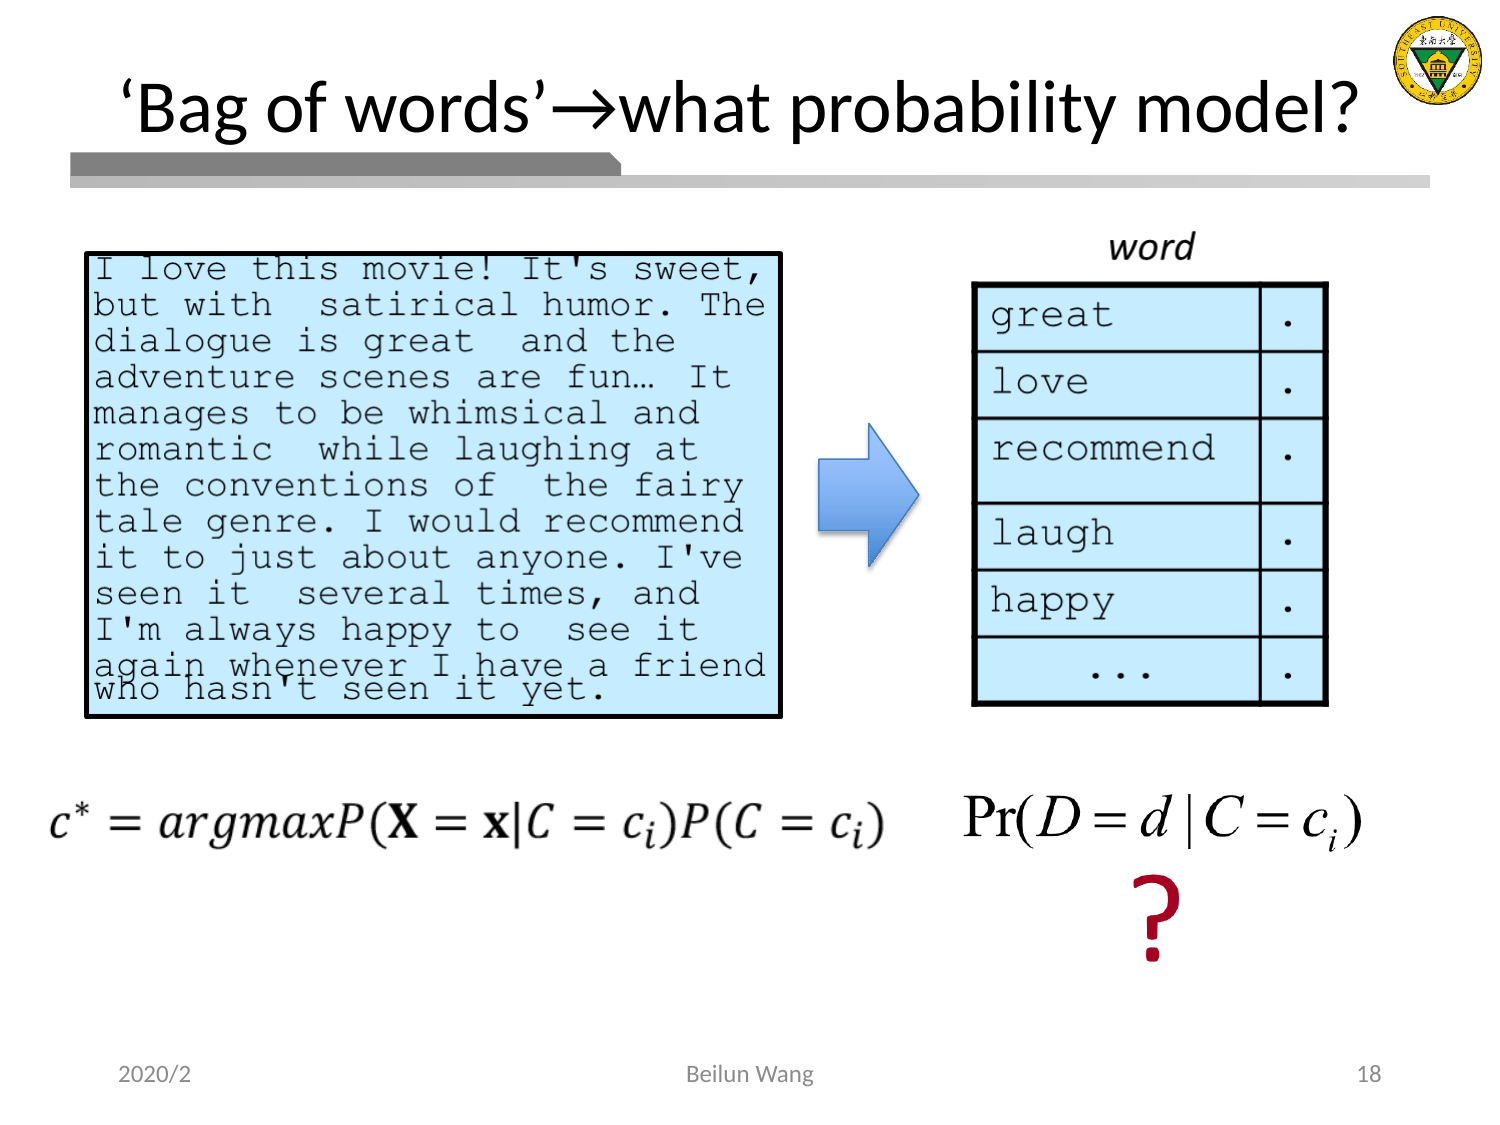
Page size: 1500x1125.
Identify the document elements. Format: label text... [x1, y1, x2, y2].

picture [70, 233, 812, 734]
footer Beilun Wang [496, 1042, 1004, 1103]
slide_number 2020/2 [103, 1042, 441, 1103]
slide_number 18 [1059, 1042, 1397, 1103]
picture [971, 207, 1332, 717]
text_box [812, 417, 927, 580]
title ‘Bag of words’→what probability model? [103, 59, 1475, 166]
picture [36, 793, 896, 852]
picture [926, 757, 1399, 995]
picture [1393, 16, 1482, 105]
